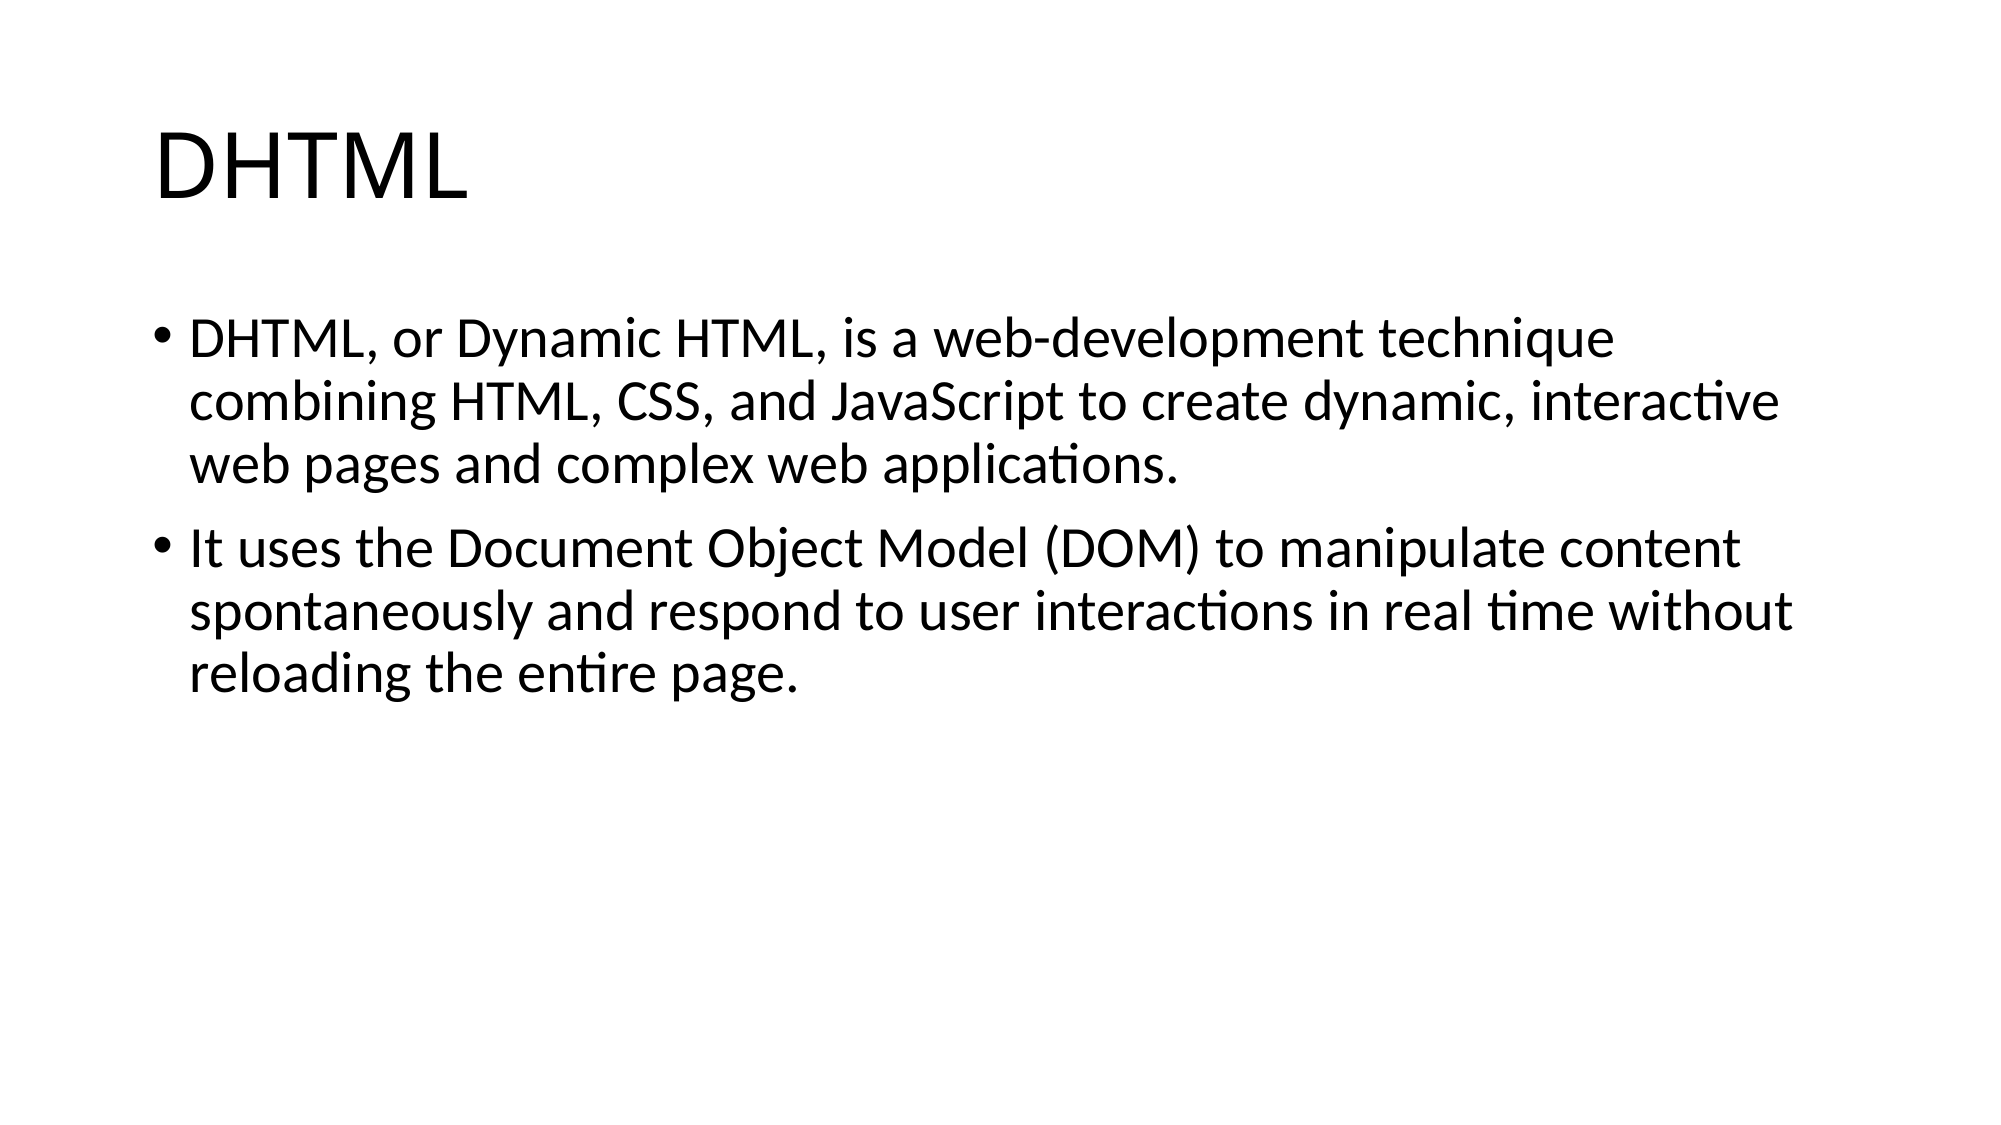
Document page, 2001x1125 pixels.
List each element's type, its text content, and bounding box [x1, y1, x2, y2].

list DHTML, or Dynamic HTML, is a web-development technique combining HTML, CSS, and JavaScript to create dynamic, interactive web pages and complex web applications. It uses the Document Object Model (DOM) to manipulate content spontaneously and respond to user interactions in real time without reloading the entire page. [137, 299, 1863, 1014]
title DHTML [137, 59, 1863, 278]
